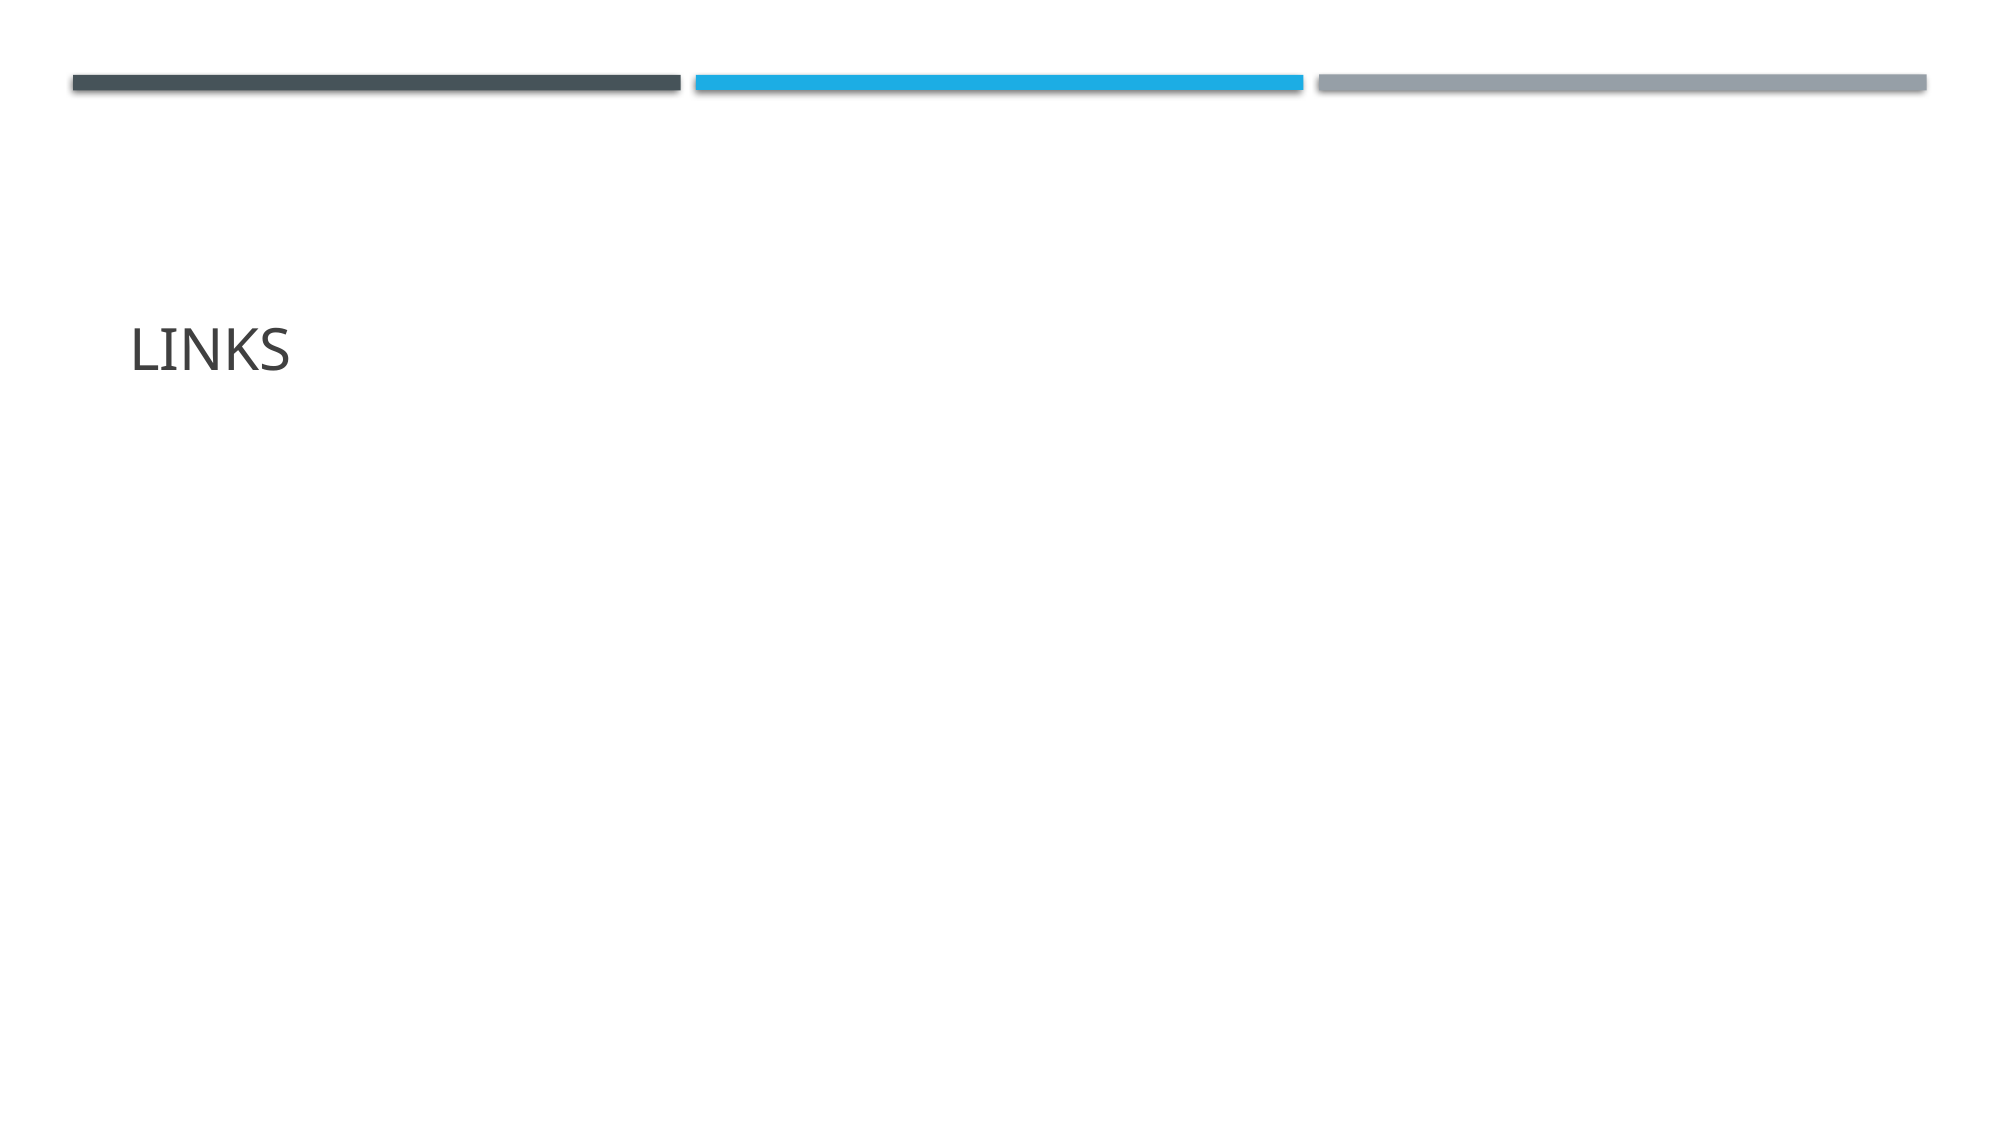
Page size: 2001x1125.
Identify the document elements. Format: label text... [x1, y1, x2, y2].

title links [114, 249, 1924, 445]
